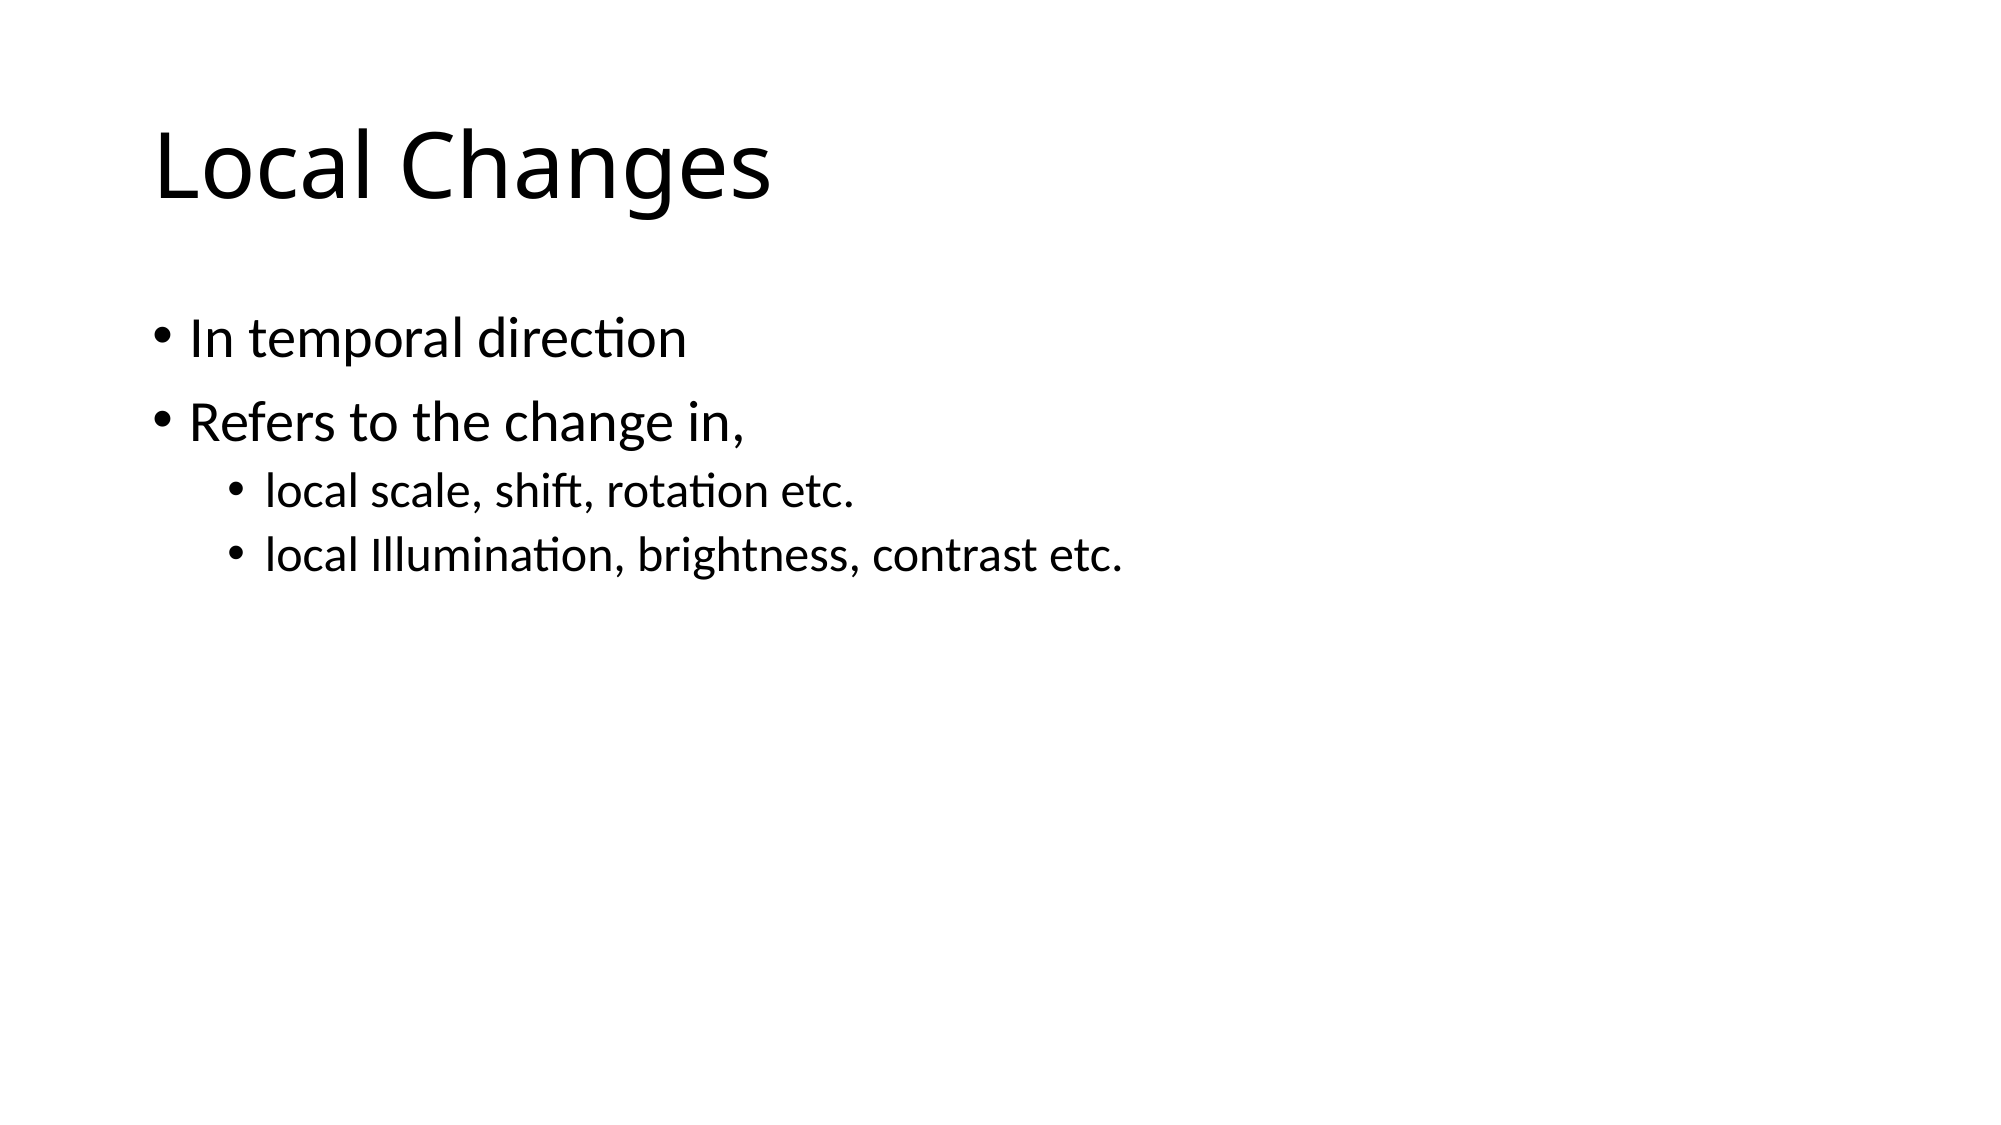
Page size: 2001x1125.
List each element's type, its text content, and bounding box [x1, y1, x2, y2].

list In temporal direction Refers to the change in, local scale, shift, rotation etc. local Illumination, brightness, contrast etc. [137, 299, 1863, 1014]
title Local Changes [137, 59, 1863, 278]
